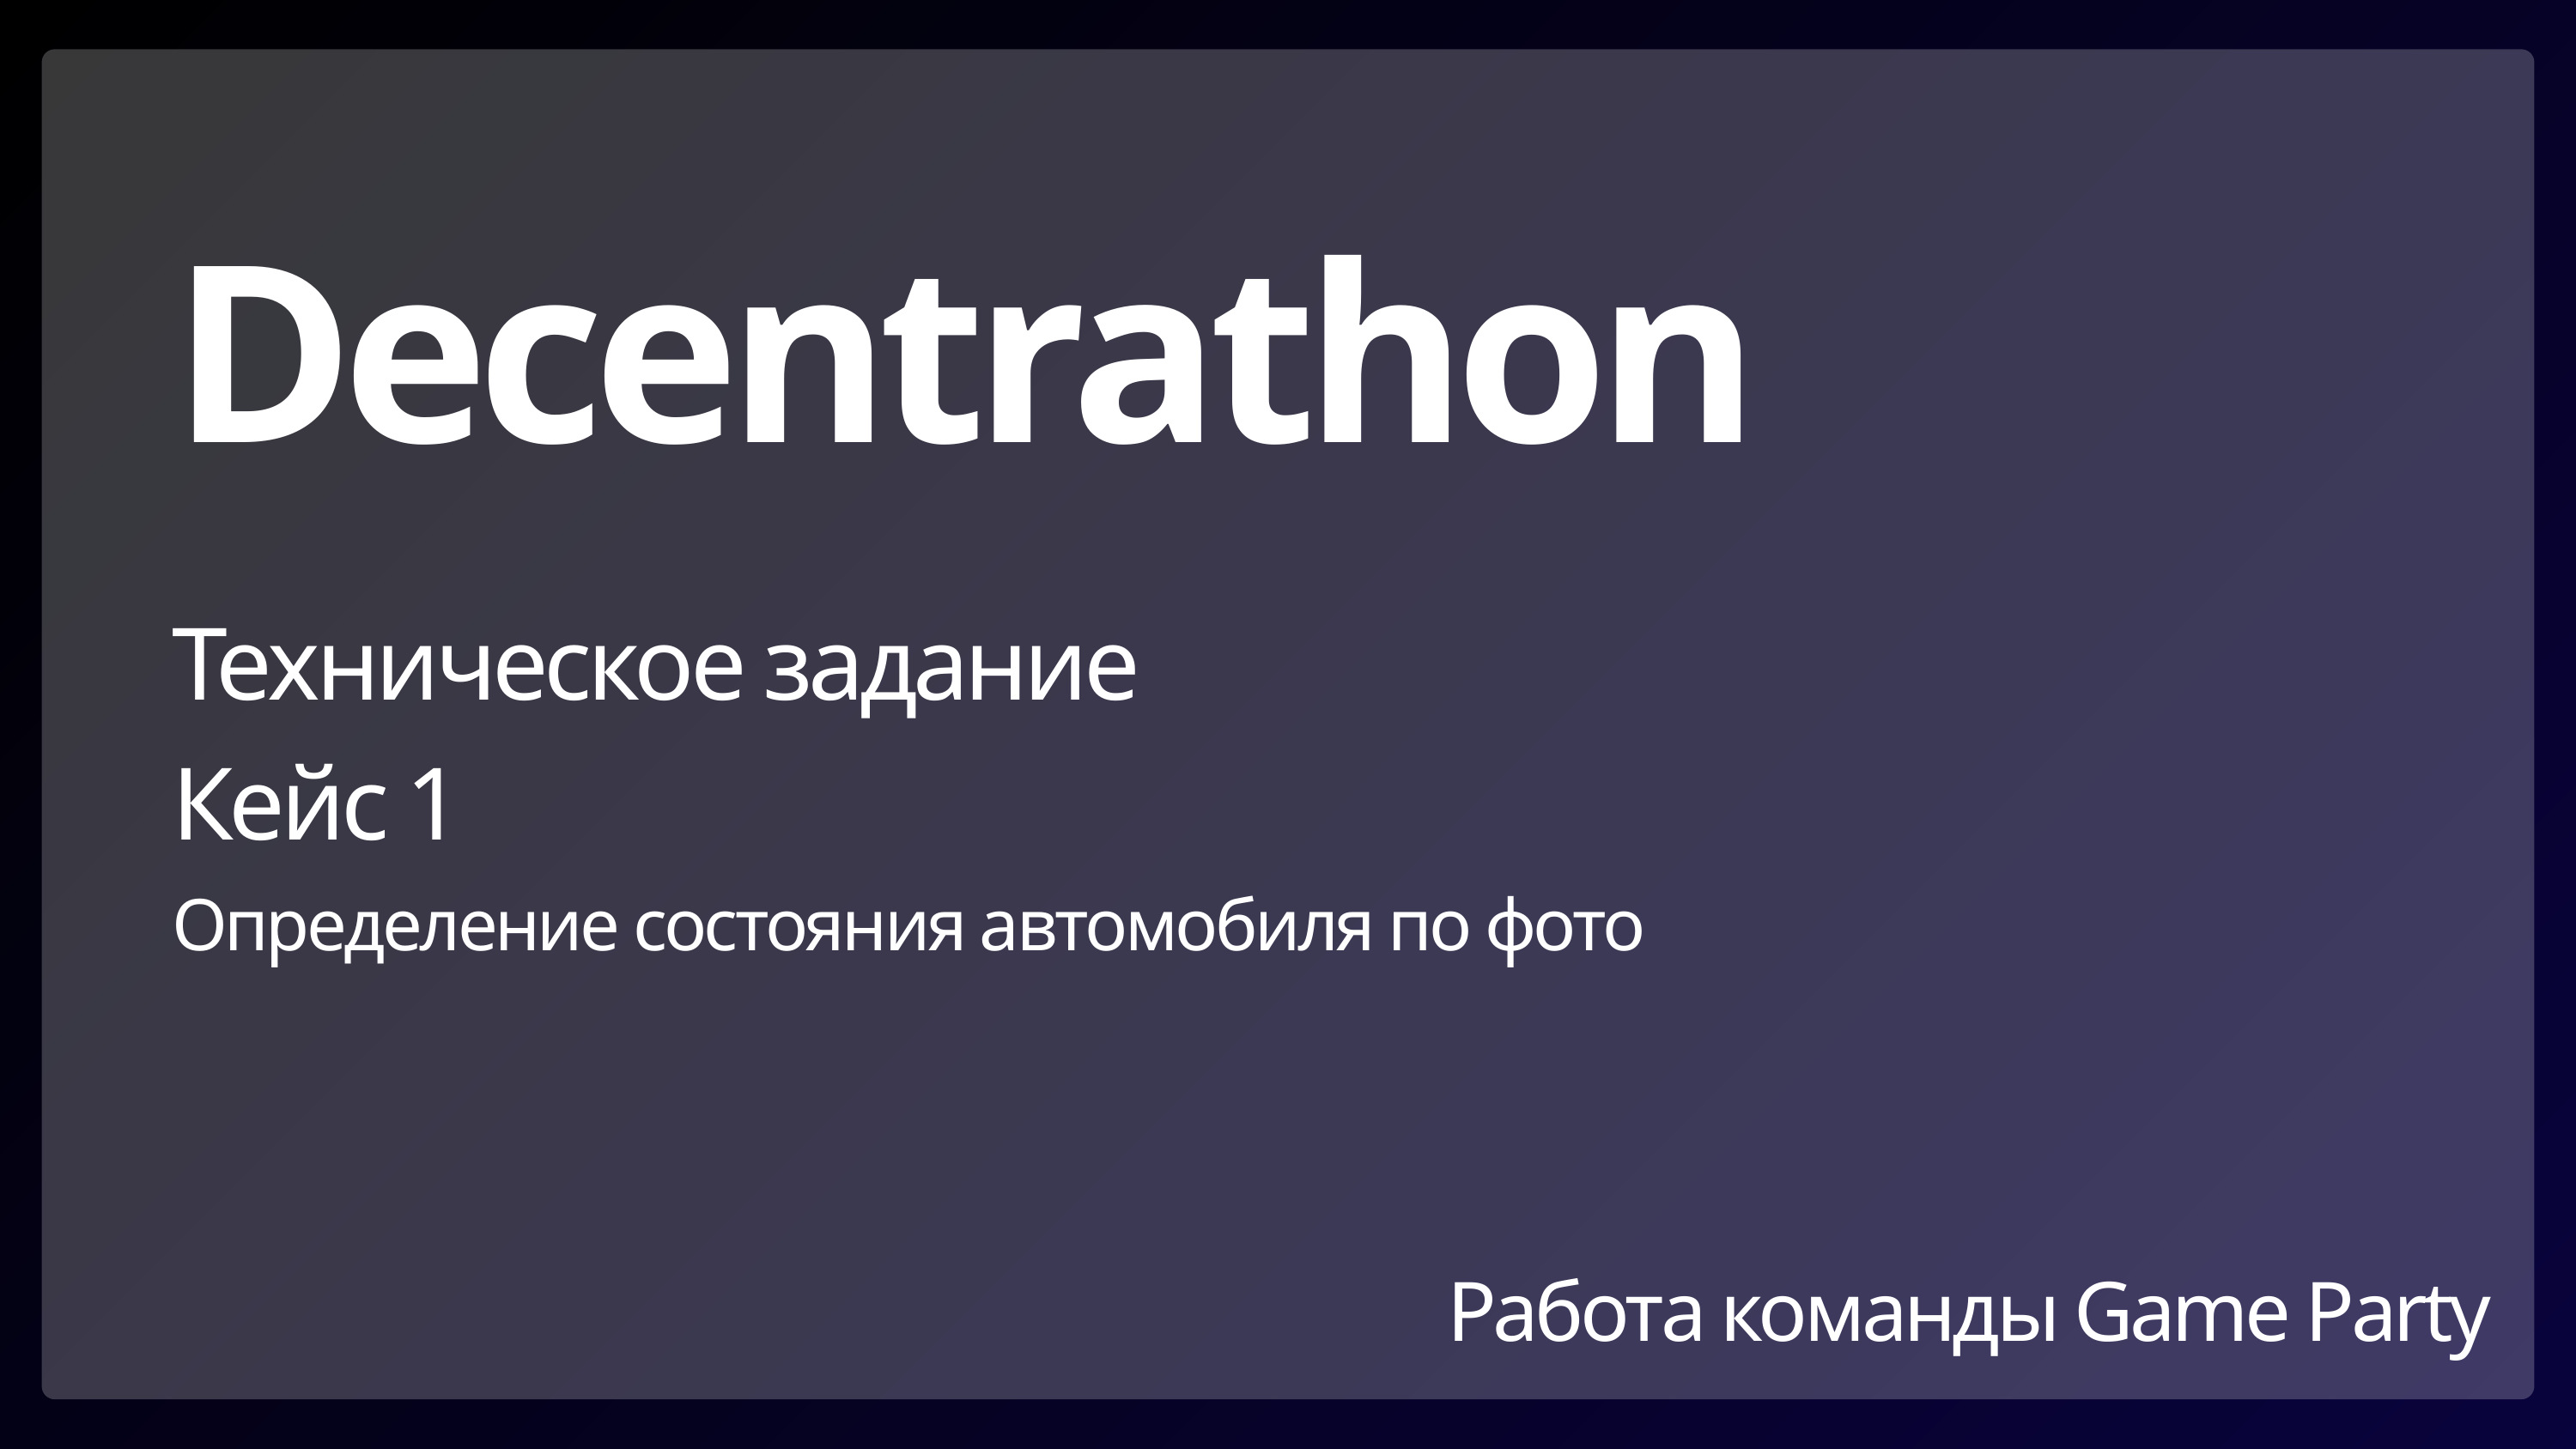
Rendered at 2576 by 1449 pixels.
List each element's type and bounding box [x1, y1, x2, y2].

text_box [41, 49, 2535, 1400]
